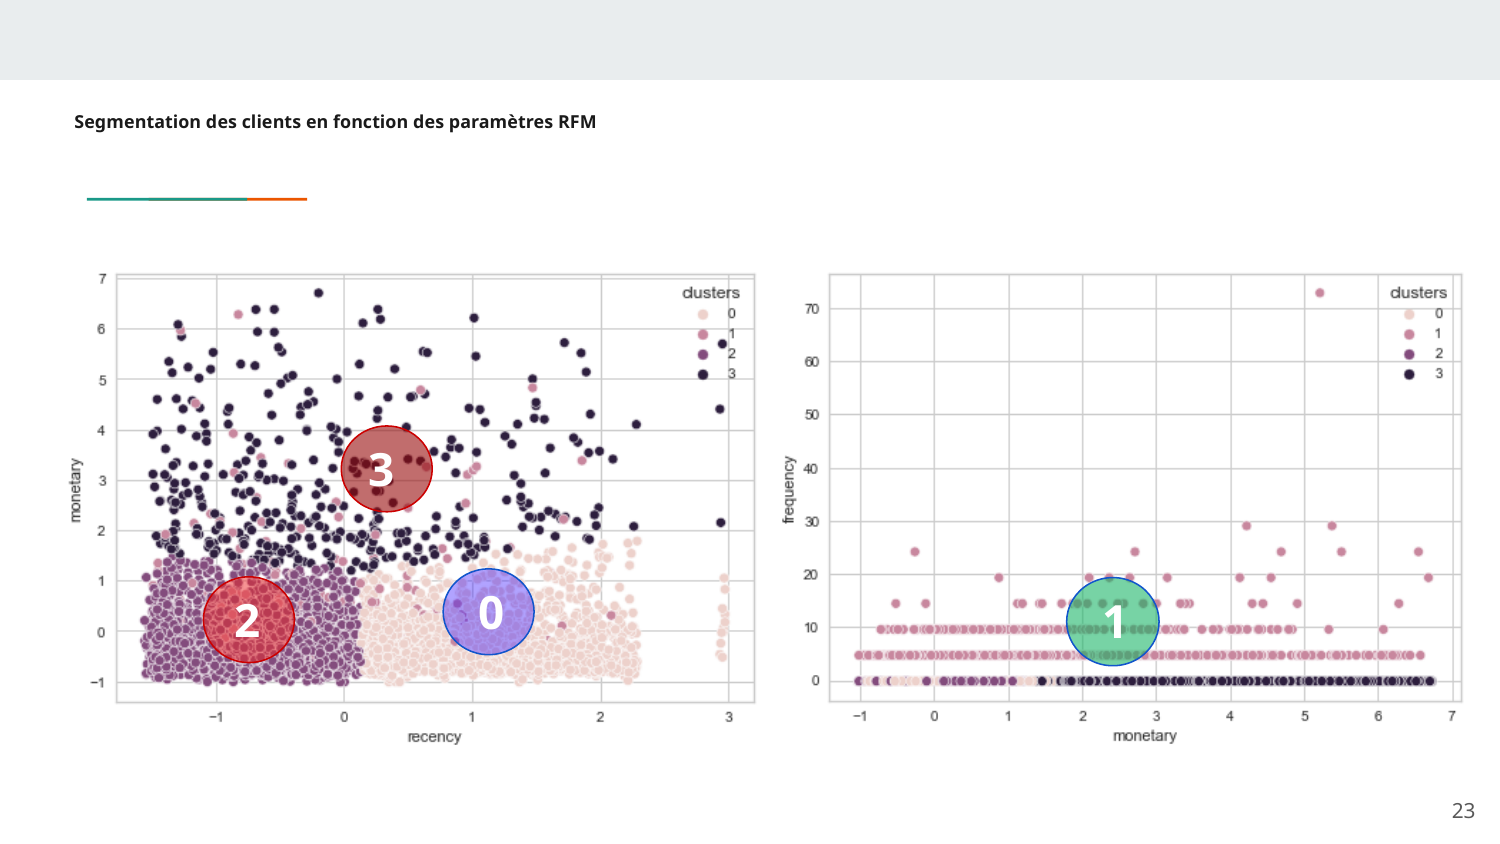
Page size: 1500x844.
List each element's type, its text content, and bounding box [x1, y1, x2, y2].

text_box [774, 264, 1472, 755]
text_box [59, 264, 764, 755]
title Segmentation des clients en fonction des paramètres RFM [59, 95, 1500, 147]
slide_number ‹#› [1400, 779, 1491, 844]
